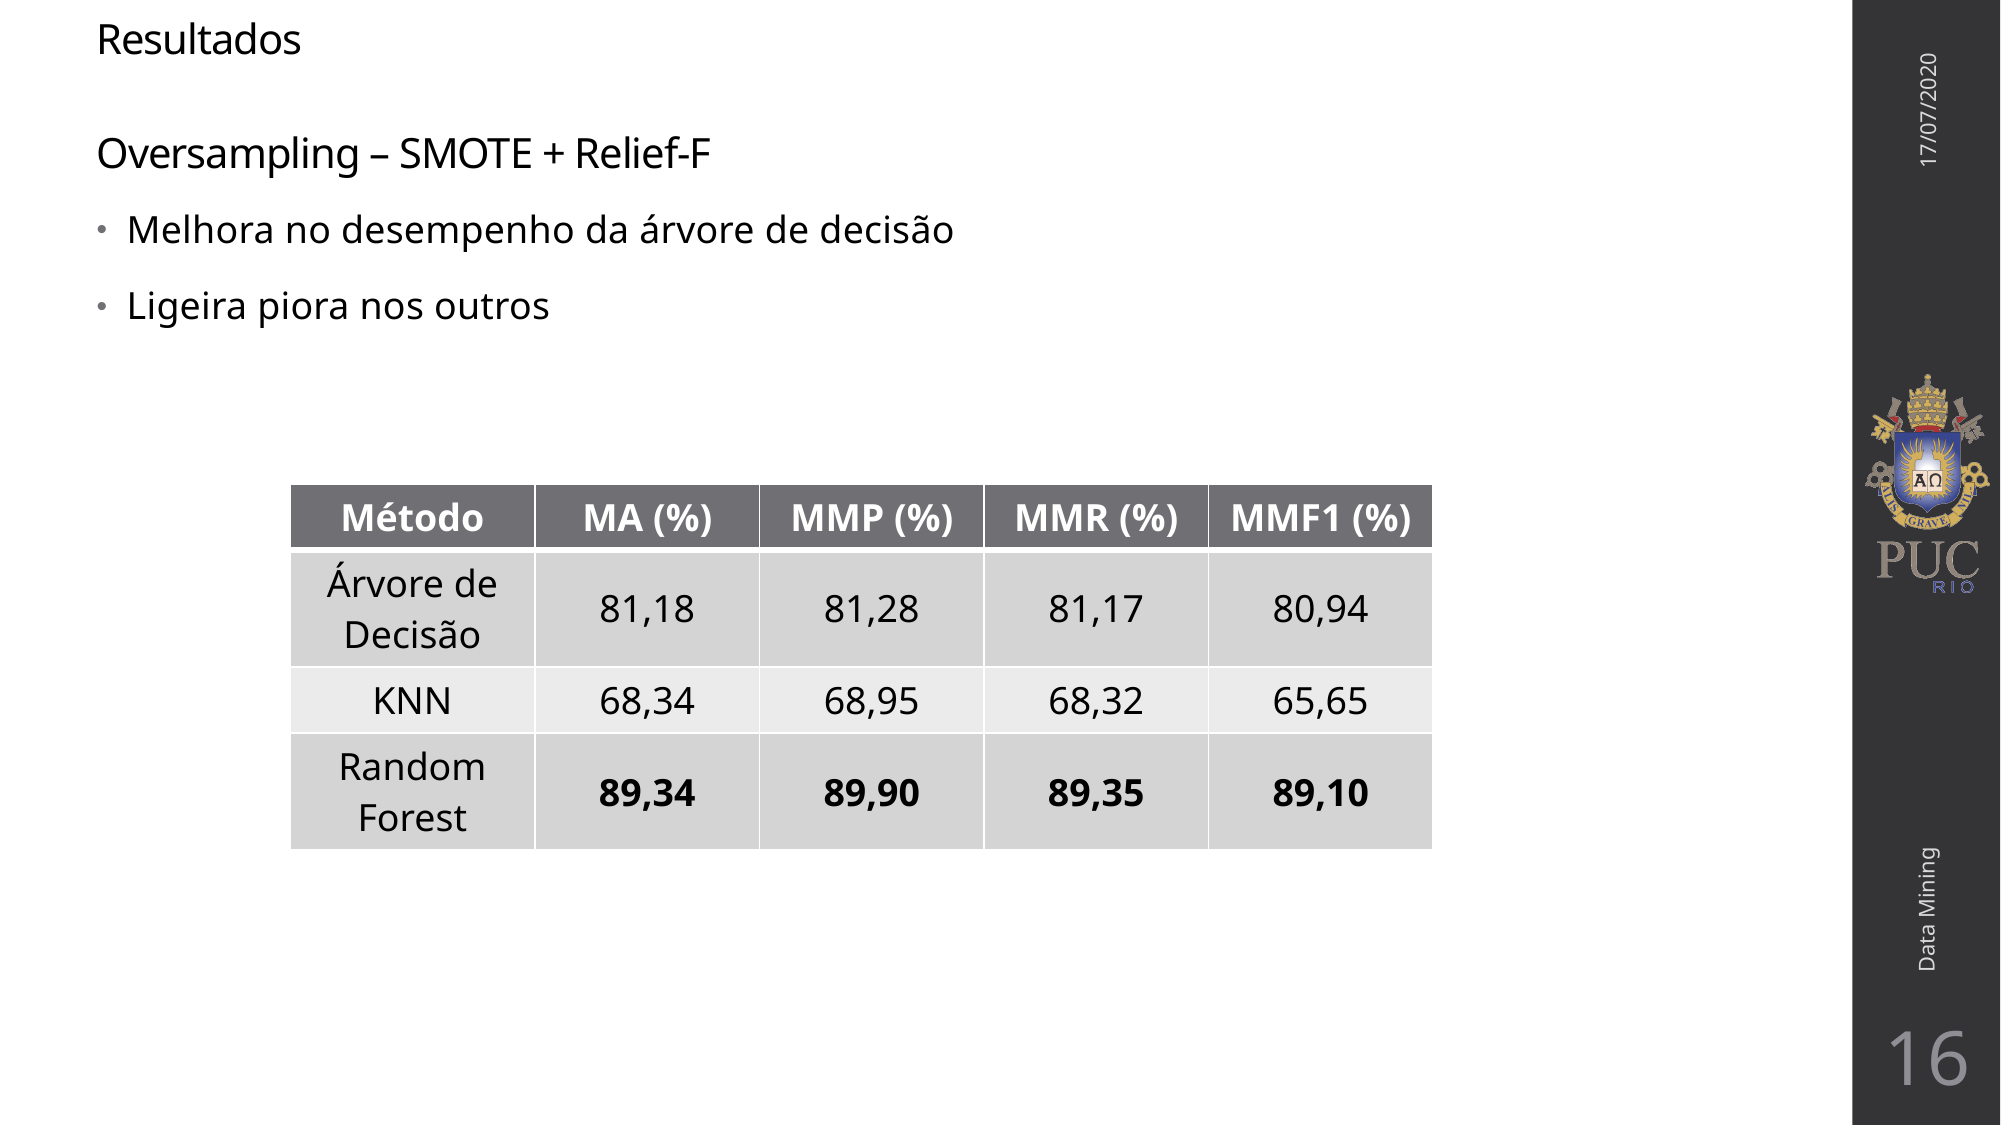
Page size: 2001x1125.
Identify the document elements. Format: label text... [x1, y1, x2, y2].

table_cell 68,32 [985, 668, 1208, 732]
table_cell 89,34 [536, 734, 759, 849]
list Melhora no desempenho da árvore de decisão Ligeira piora nos outros [81, 201, 1642, 1055]
table_cell Random Forest [291, 734, 534, 849]
table_header MMR (%) [985, 485, 1208, 547]
table_header Método [291, 485, 534, 547]
table_cell 65,65 [1209, 668, 1432, 732]
table_cell 68,34 [536, 668, 759, 732]
table_header MMP (%) [760, 485, 983, 547]
table_cell 80,94 [1209, 553, 1432, 666]
table_cell 89,10 [1209, 734, 1432, 849]
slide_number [1897, 37, 1958, 351]
slide_number 16 [1852, 1012, 2000, 1110]
table_cell 81,17 [985, 553, 1208, 666]
table_cell Árvore de Decisão [291, 553, 534, 666]
table_cell KNN [291, 668, 534, 732]
footer Data Mining [1897, 603, 1958, 988]
table_cell 81,28 [760, 553, 983, 666]
title Resultados [81, 14, 1851, 72]
table_header MA (%) [536, 485, 759, 547]
text_box Oversampling – SMOTE + Relief-F [81, 73, 1851, 185]
picture [1865, 374, 1990, 593]
table_cell 68,95 [760, 668, 983, 732]
table_cell 81,18 [536, 553, 759, 666]
table_cell 89,35 [985, 734, 1208, 849]
table_header MMF1 (%) [1209, 485, 1432, 547]
table_cell 89,90 [760, 734, 983, 849]
